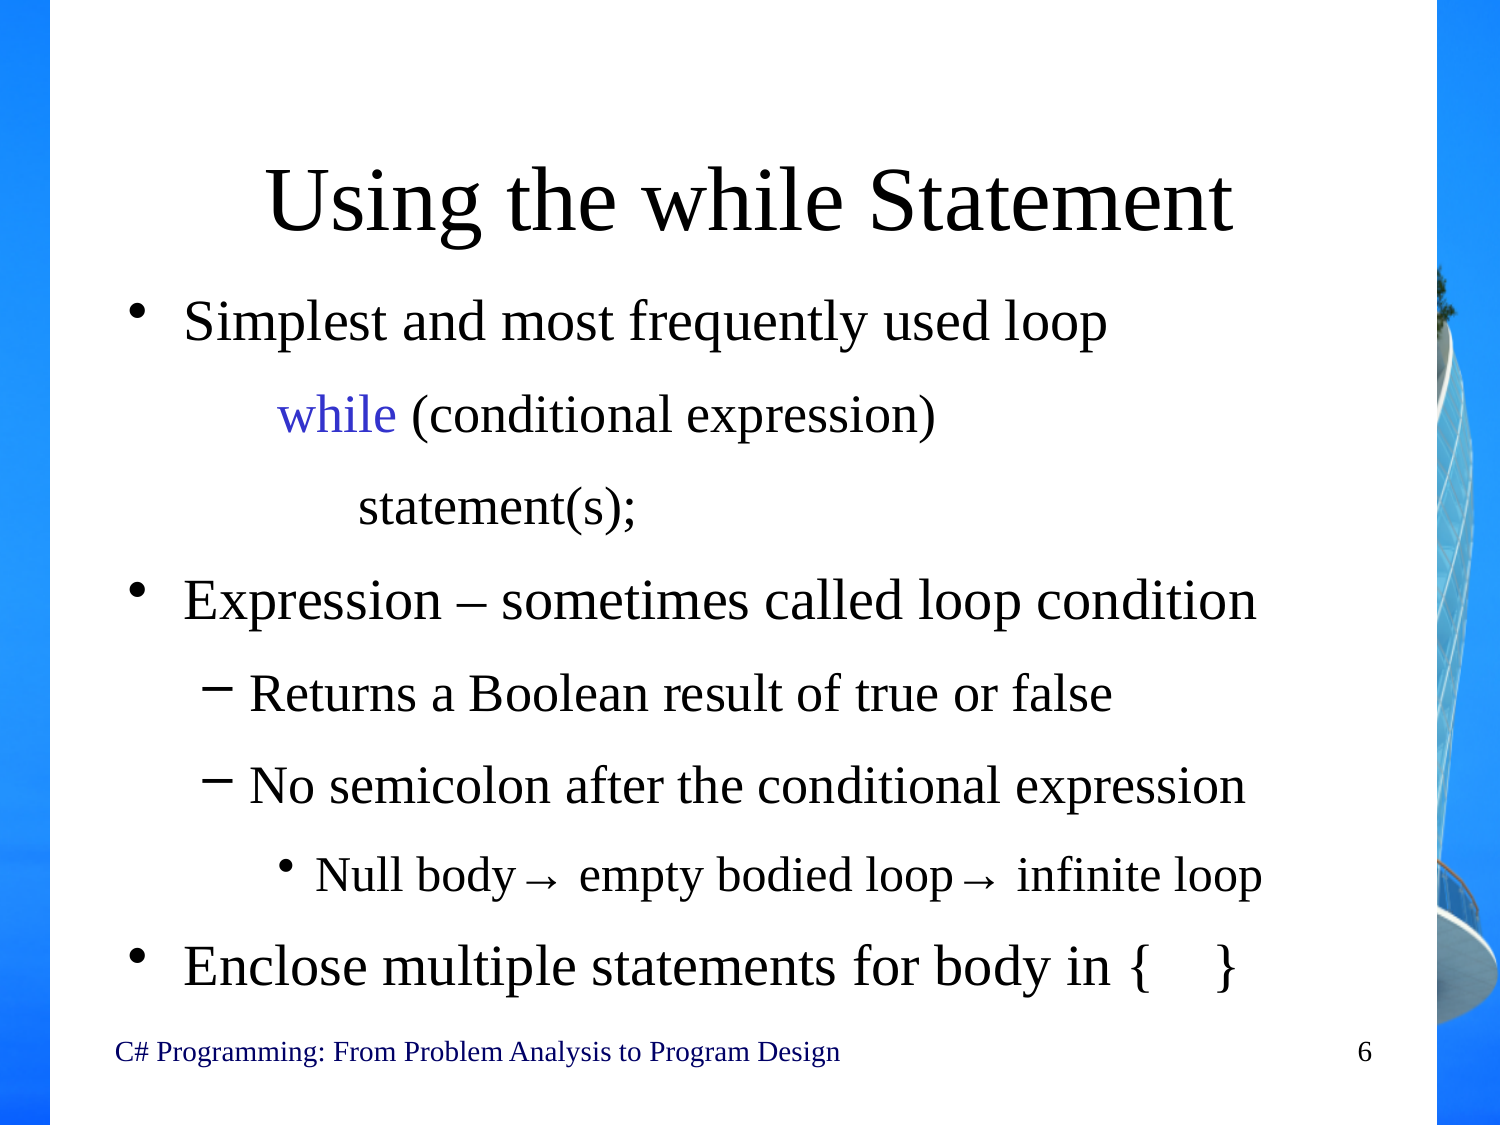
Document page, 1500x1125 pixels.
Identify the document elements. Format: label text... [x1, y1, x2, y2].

footer C# Programming: From Problem Analysis to Program Design [99, 1024, 988, 1101]
title Using the while Statement [112, 99, 1388, 275]
picture [0, 0, 50, 1125]
picture [1437, 0, 1500, 1125]
slide_number 6 [1074, 1024, 1388, 1101]
list Simplest and most frequently used loop while (conditional expression) statement(s); Expression – sometimes called loop condition Returns a Boolean result of true or false No semicolon after the conditional expression Null body→ empty bodied loop→ infinite loop Enclose multiple statements for body in { } [112, 275, 1388, 988]
